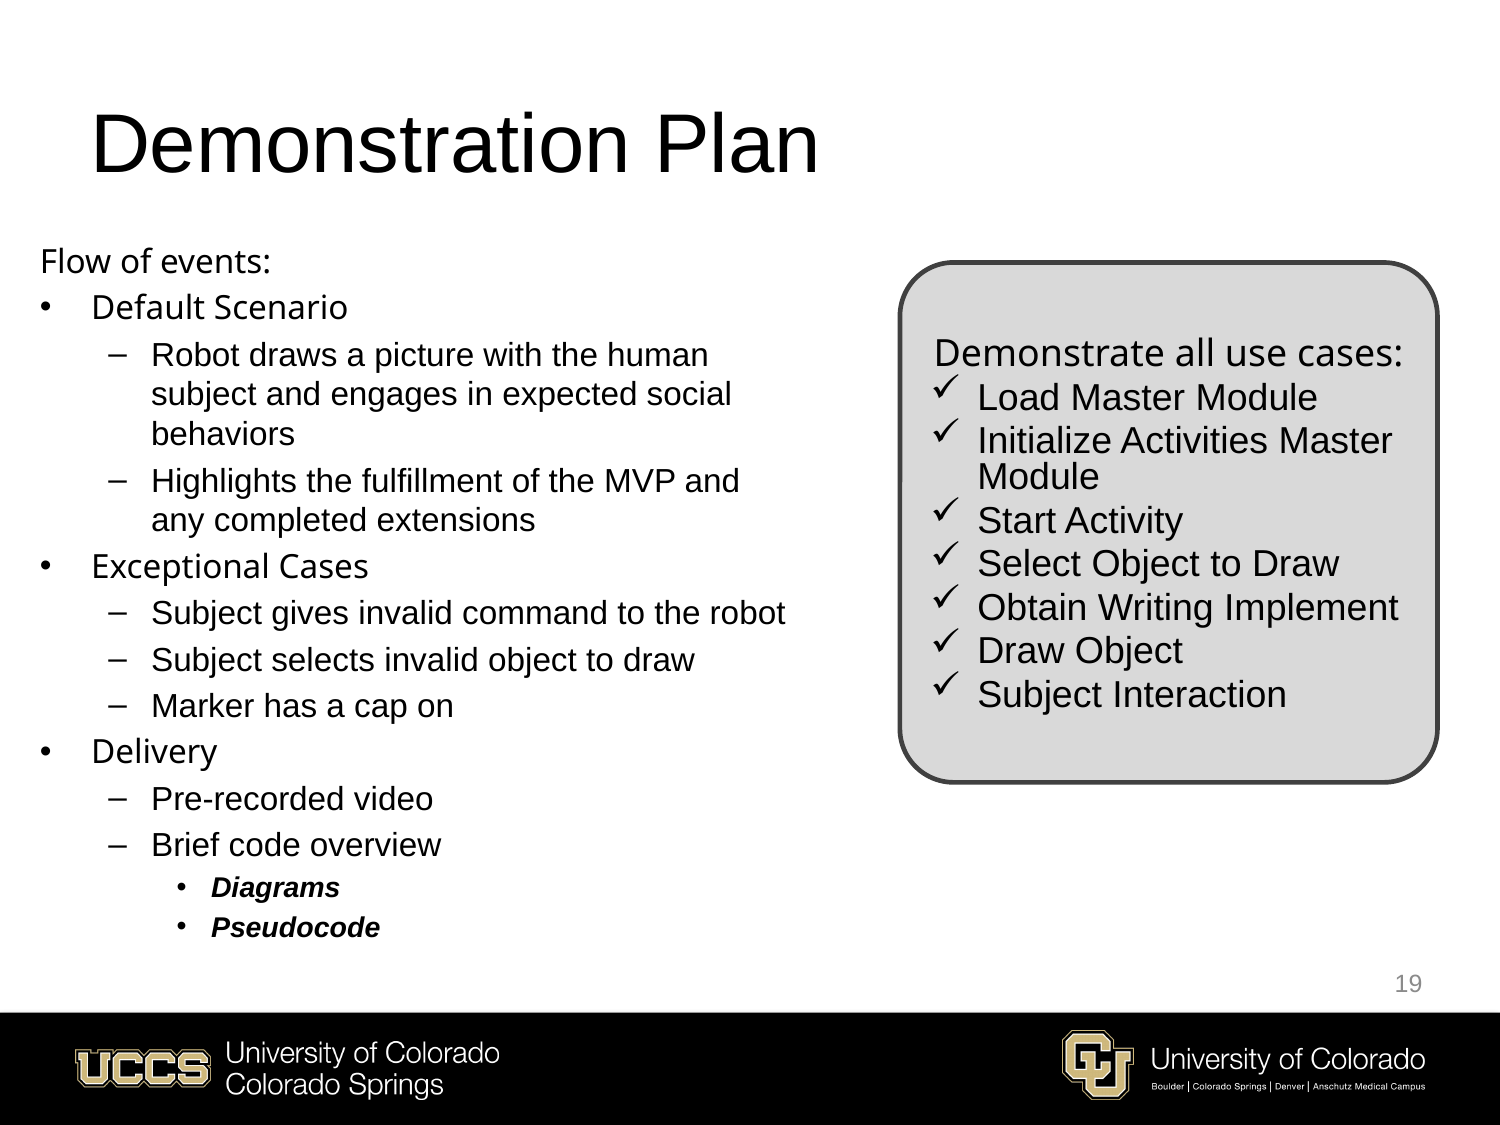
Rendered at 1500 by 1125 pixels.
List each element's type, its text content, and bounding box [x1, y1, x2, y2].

text_box Demonstrate all use cases: Load Master Module Initialize Activities Master Module Start Activity Select Object to Draw Obtain Writing Implement Draw Object Subject Interaction [897, 260, 1440, 785]
picture [75, 1041, 499, 1100]
picture [1062, 1030, 1425, 1100]
list Flow of events: Default Scenario Robot draws a picture with the human subject and engages in expected social behaviors Highlights the fulfillment of the MVP and any completed extensions Exceptional Cases Subject gives invalid command to the robot Subject selects invalid object to draw Marker has a cap on Delivery Pre-recorded video Brief code overview Diagrams Pseudocode [24, 232, 813, 975]
slide_number 19 [1087, 952, 1438, 1013]
title Demonstration Plan [75, 45, 1425, 233]
